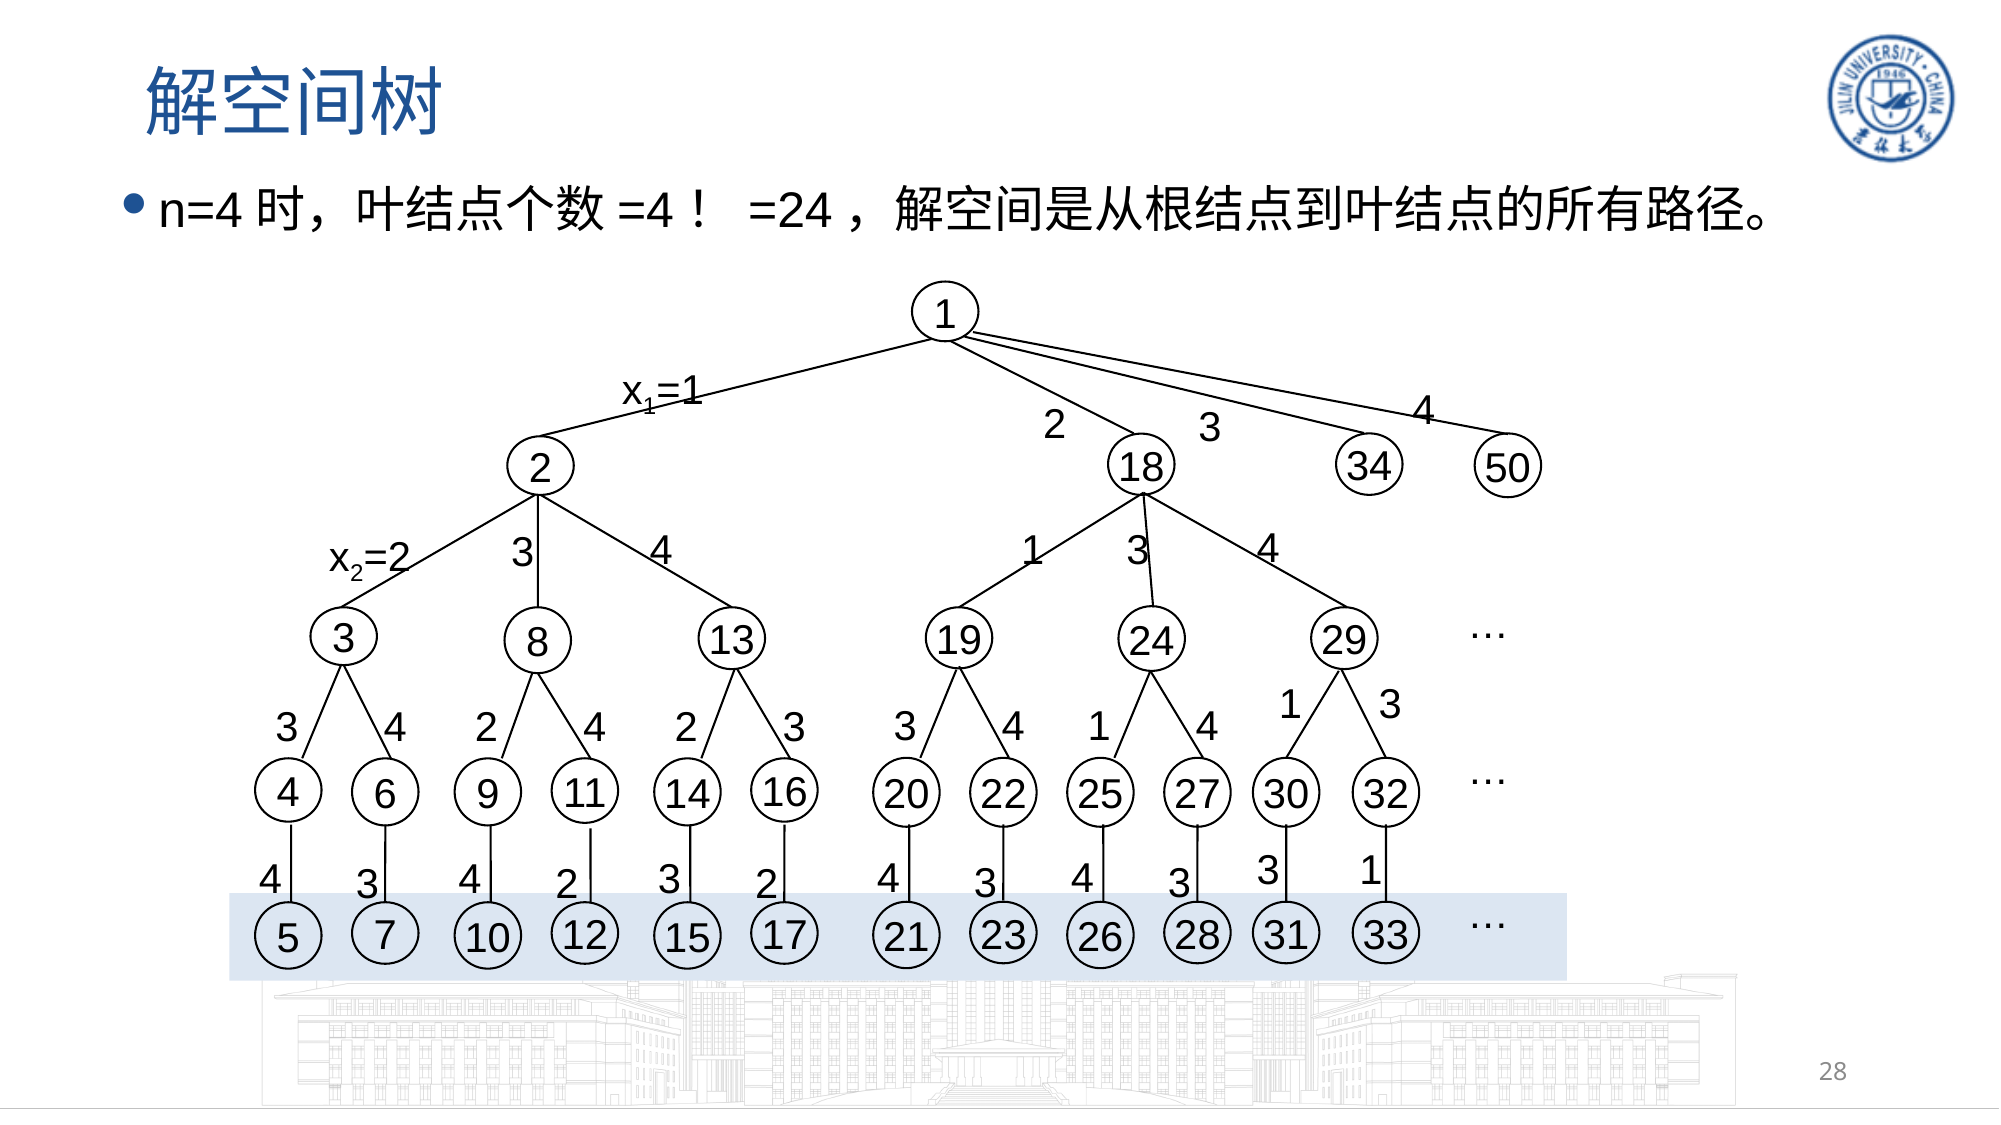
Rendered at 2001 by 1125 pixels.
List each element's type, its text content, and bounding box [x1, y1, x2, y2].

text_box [243, 281, 1544, 969]
title 解空间树 [129, 36, 1480, 174]
table_cell [0, 897, 1999, 1109]
slide_number 28 [1412, 1042, 1863, 1103]
list n=4时，叶结点个数=4！=24，解空间是从根结点到叶结点的所有路径。 [105, 176, 1827, 319]
text_box [229, 893, 1567, 981]
picture [1824, 15, 1965, 173]
